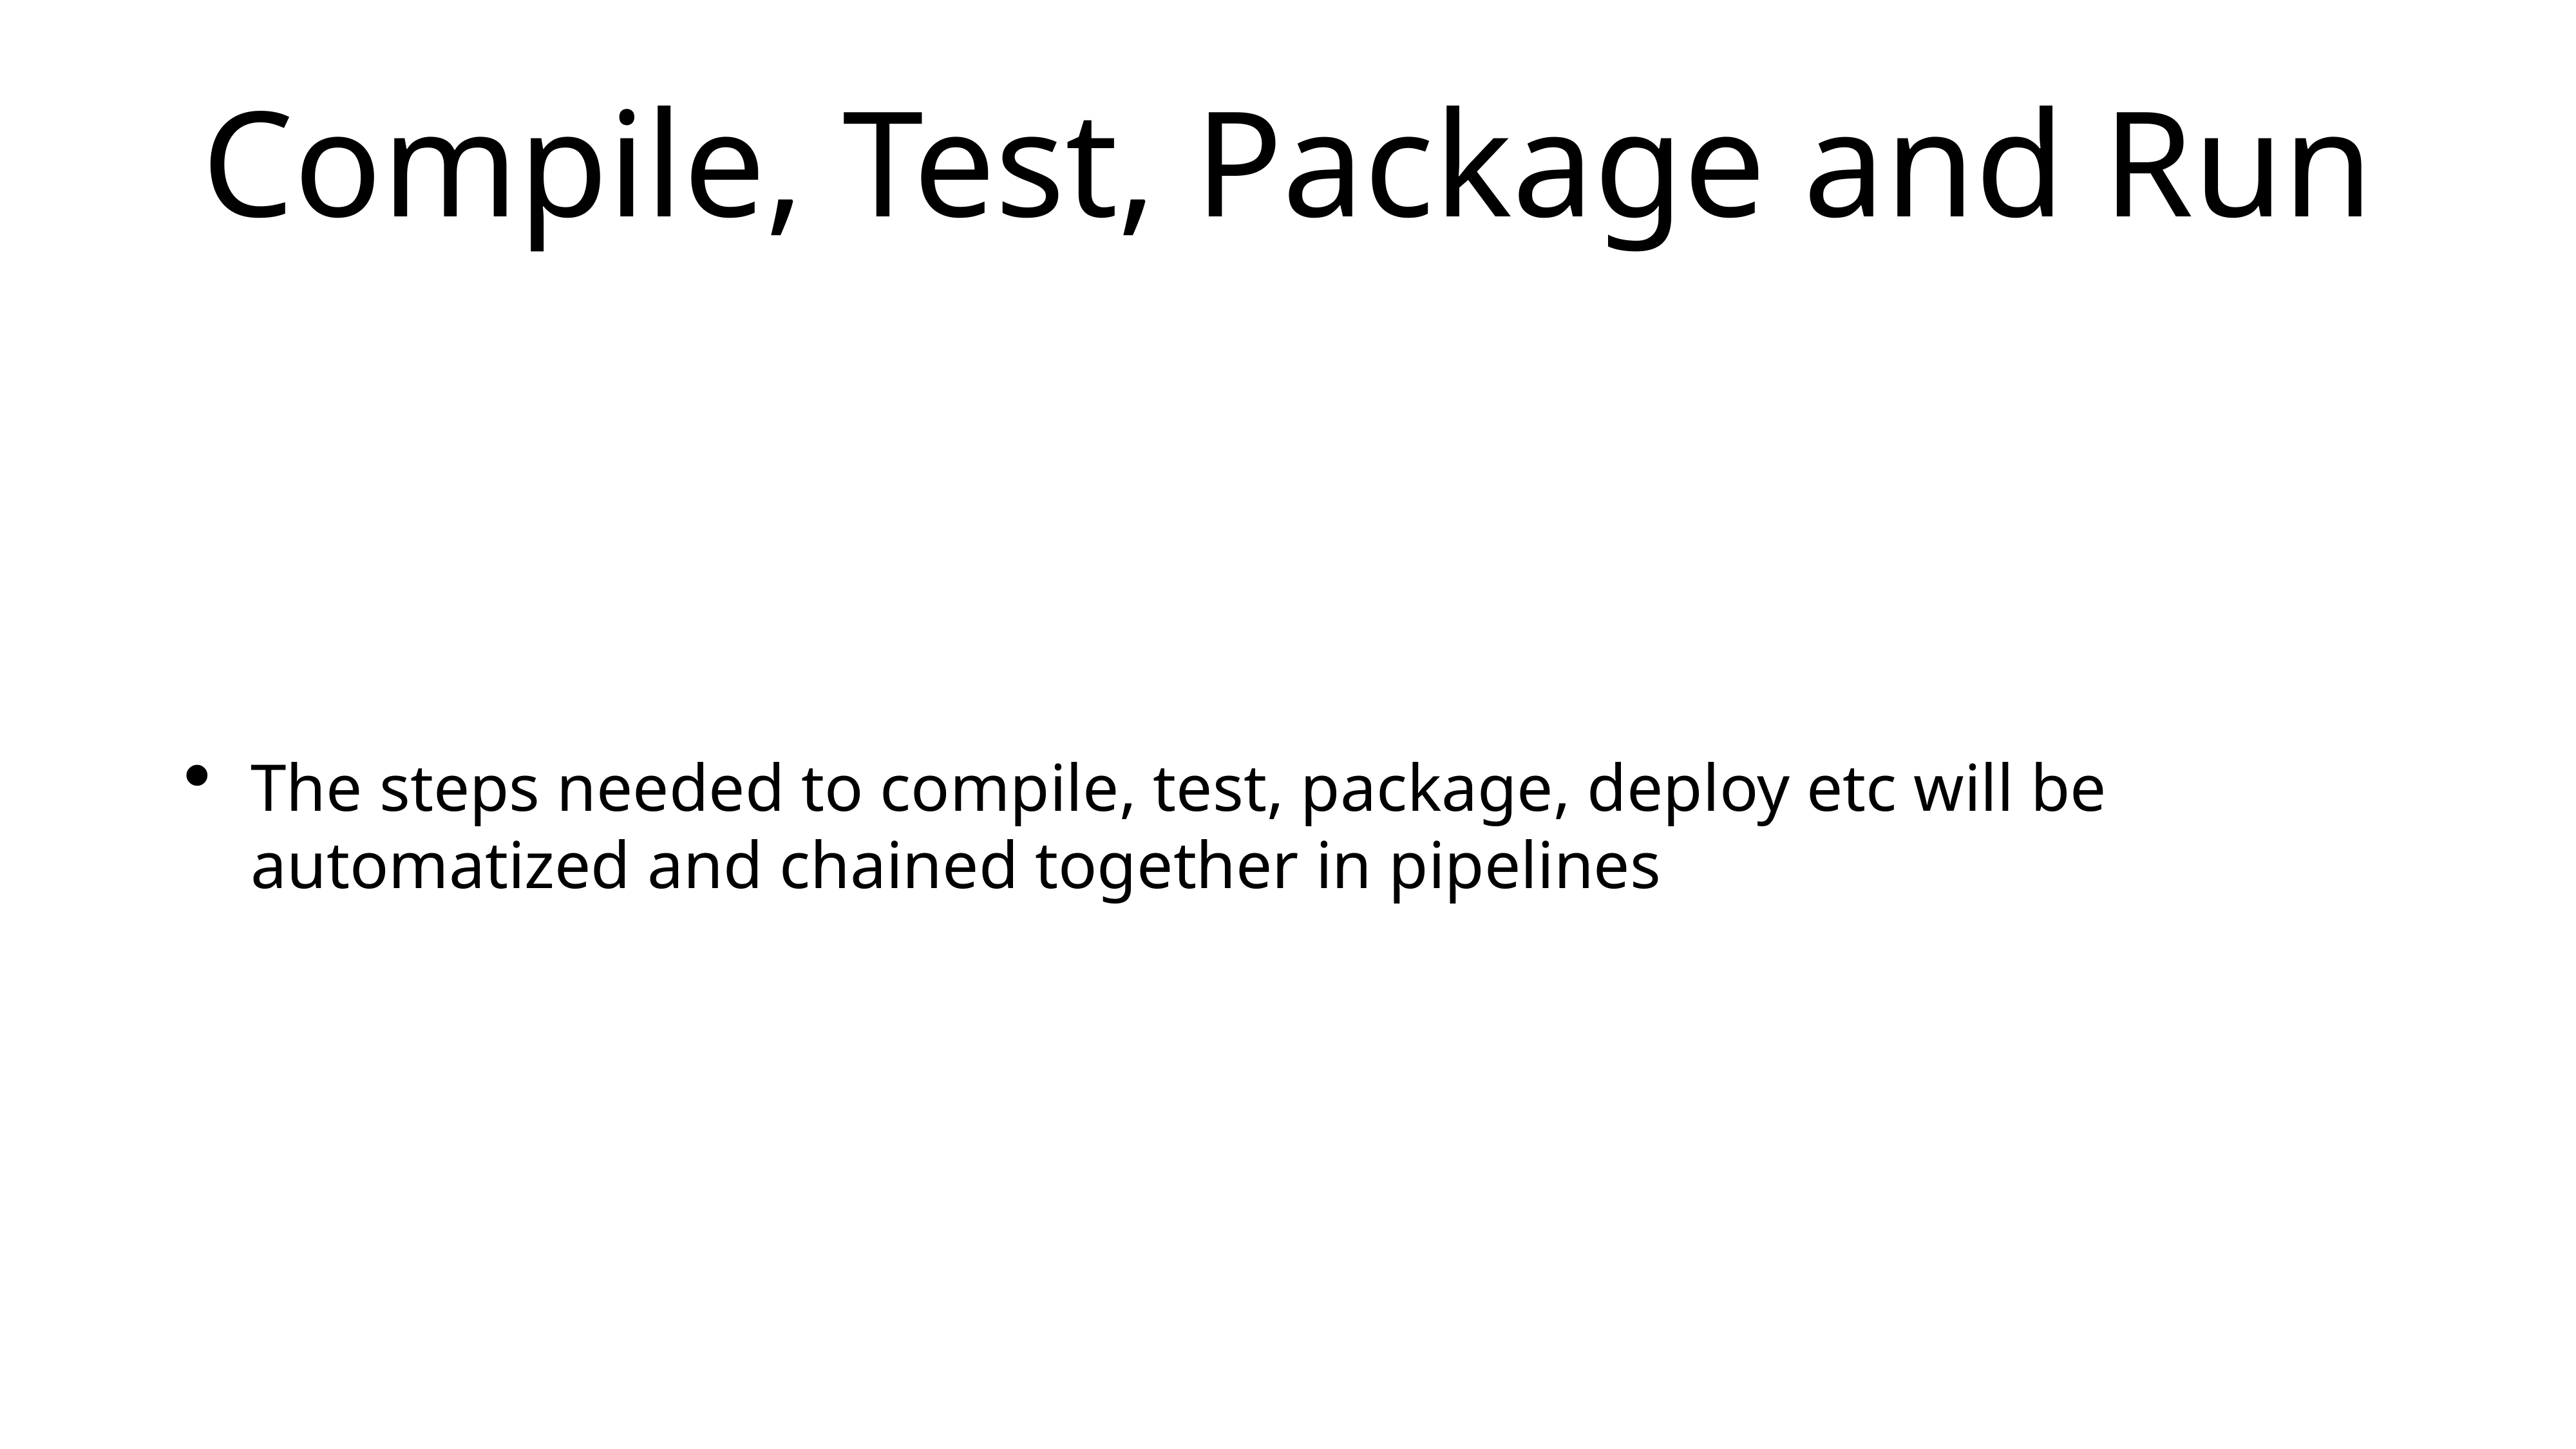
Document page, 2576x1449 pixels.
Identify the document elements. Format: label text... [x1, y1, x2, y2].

list The steps needed to compile, test, package, deploy etc will be automatized and chained together in pipelines [178, 332, 2398, 1316]
title Compile, Test, Package and Run [178, 37, 2398, 279]
